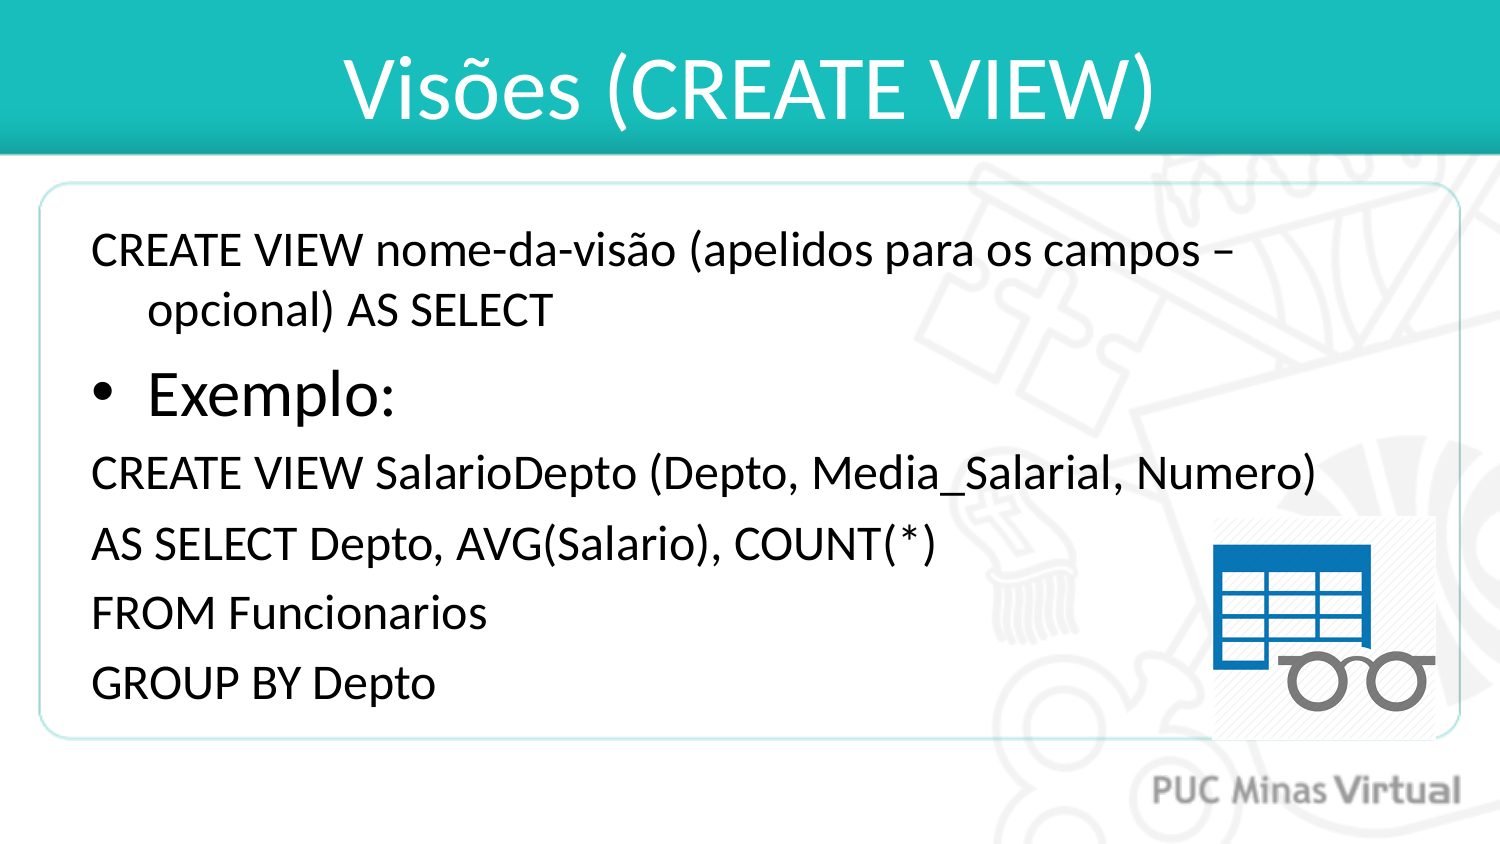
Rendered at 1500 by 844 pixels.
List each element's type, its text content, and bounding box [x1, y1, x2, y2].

picture [0, 0, 1500, 844]
list CREATE VIEW nome-da-visão (apelidos para os campos – opcional) AS SELECT Exemplo: CREATE VIEW SalarioDepto (Depto, Media_Salarial, Numero) AS SELECT Depto, AVG(Salario), COUNT(*) FROM Funcionarios GROUP BY Depto [76, 209, 1427, 688]
title Visões (CREATE VIEW) [76, 20, 1427, 189]
